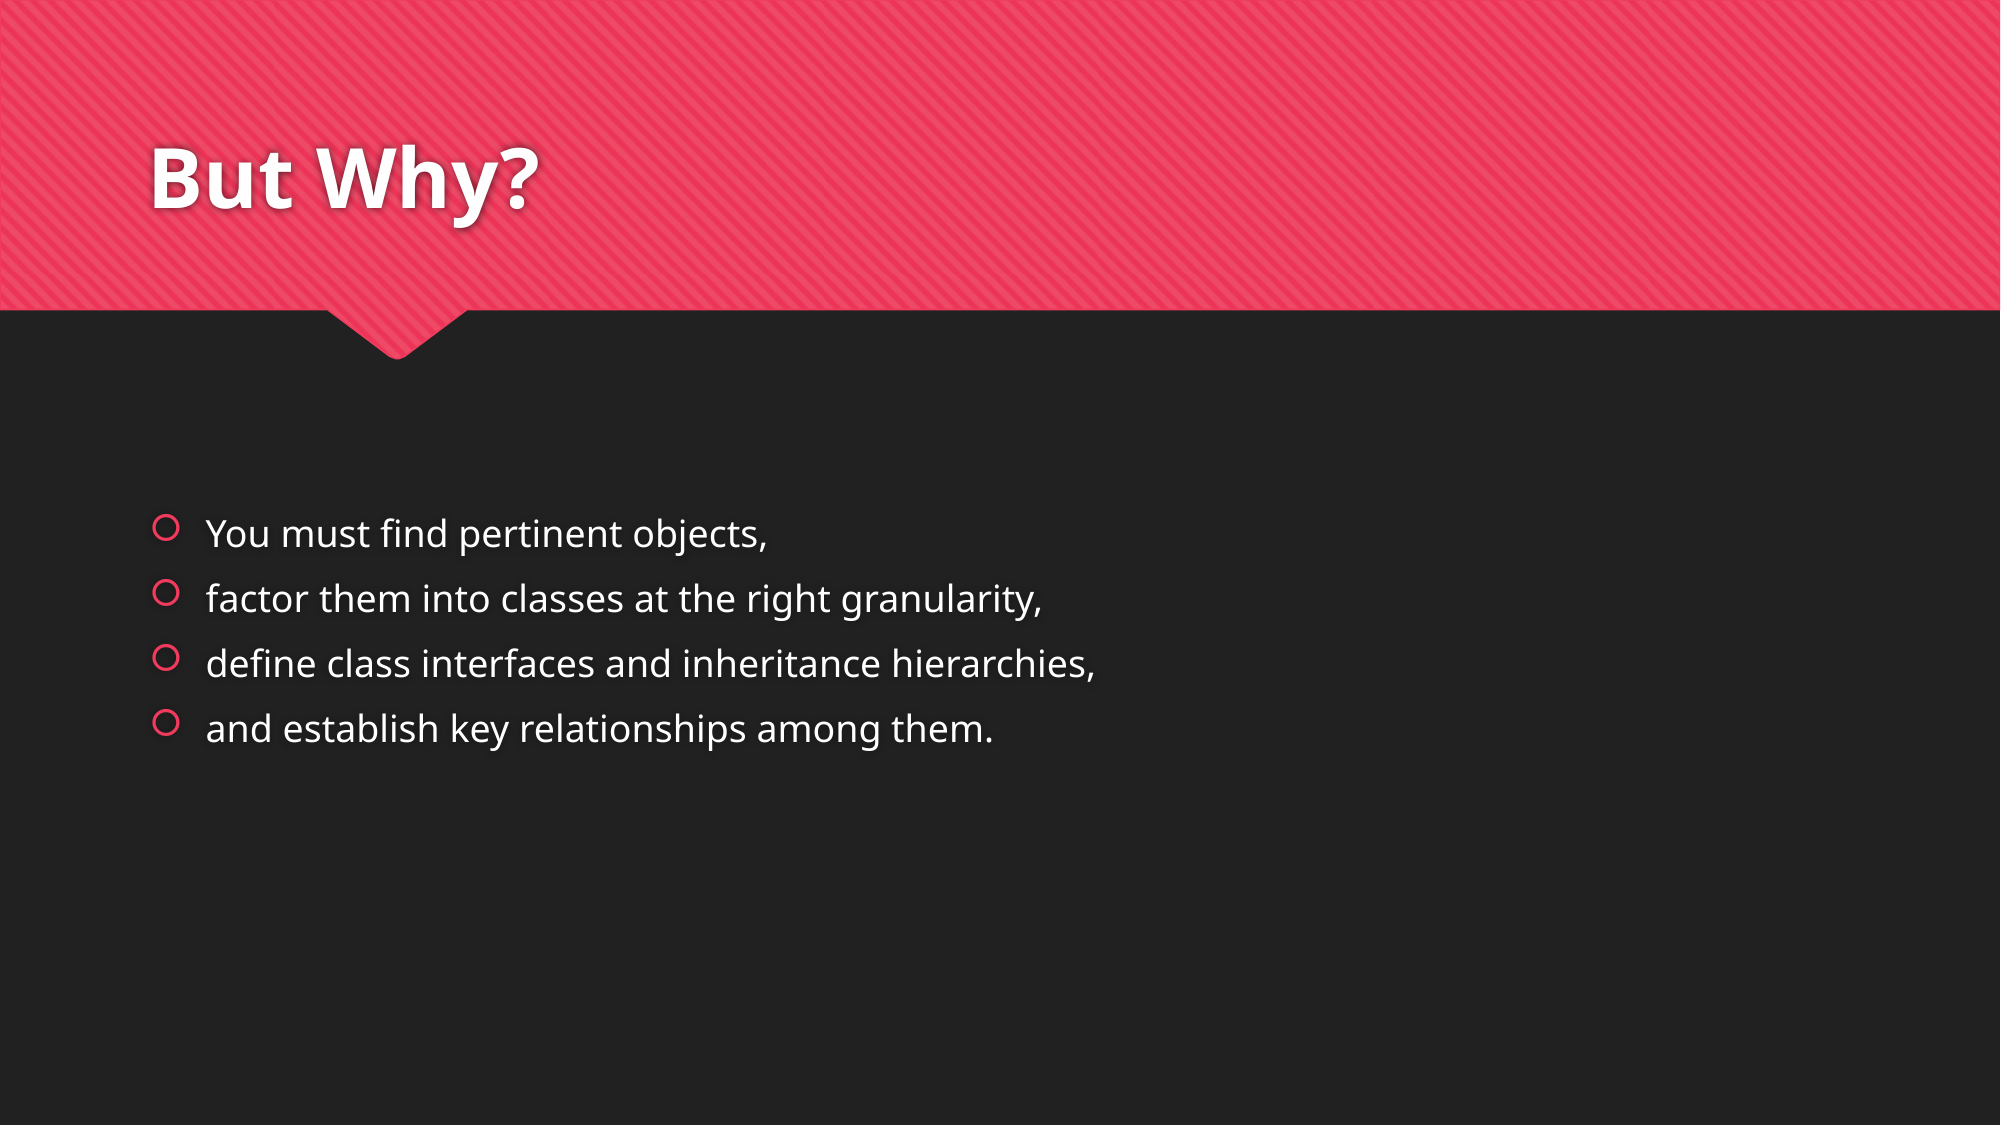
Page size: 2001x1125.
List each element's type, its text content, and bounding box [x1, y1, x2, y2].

list You must find pertinent objects, factor them into classes at the right granularity, define class interfaces and inheritance hierarchies, and establish key relationships among them. [134, 364, 1866, 962]
title But Why? [132, 73, 1868, 233]
